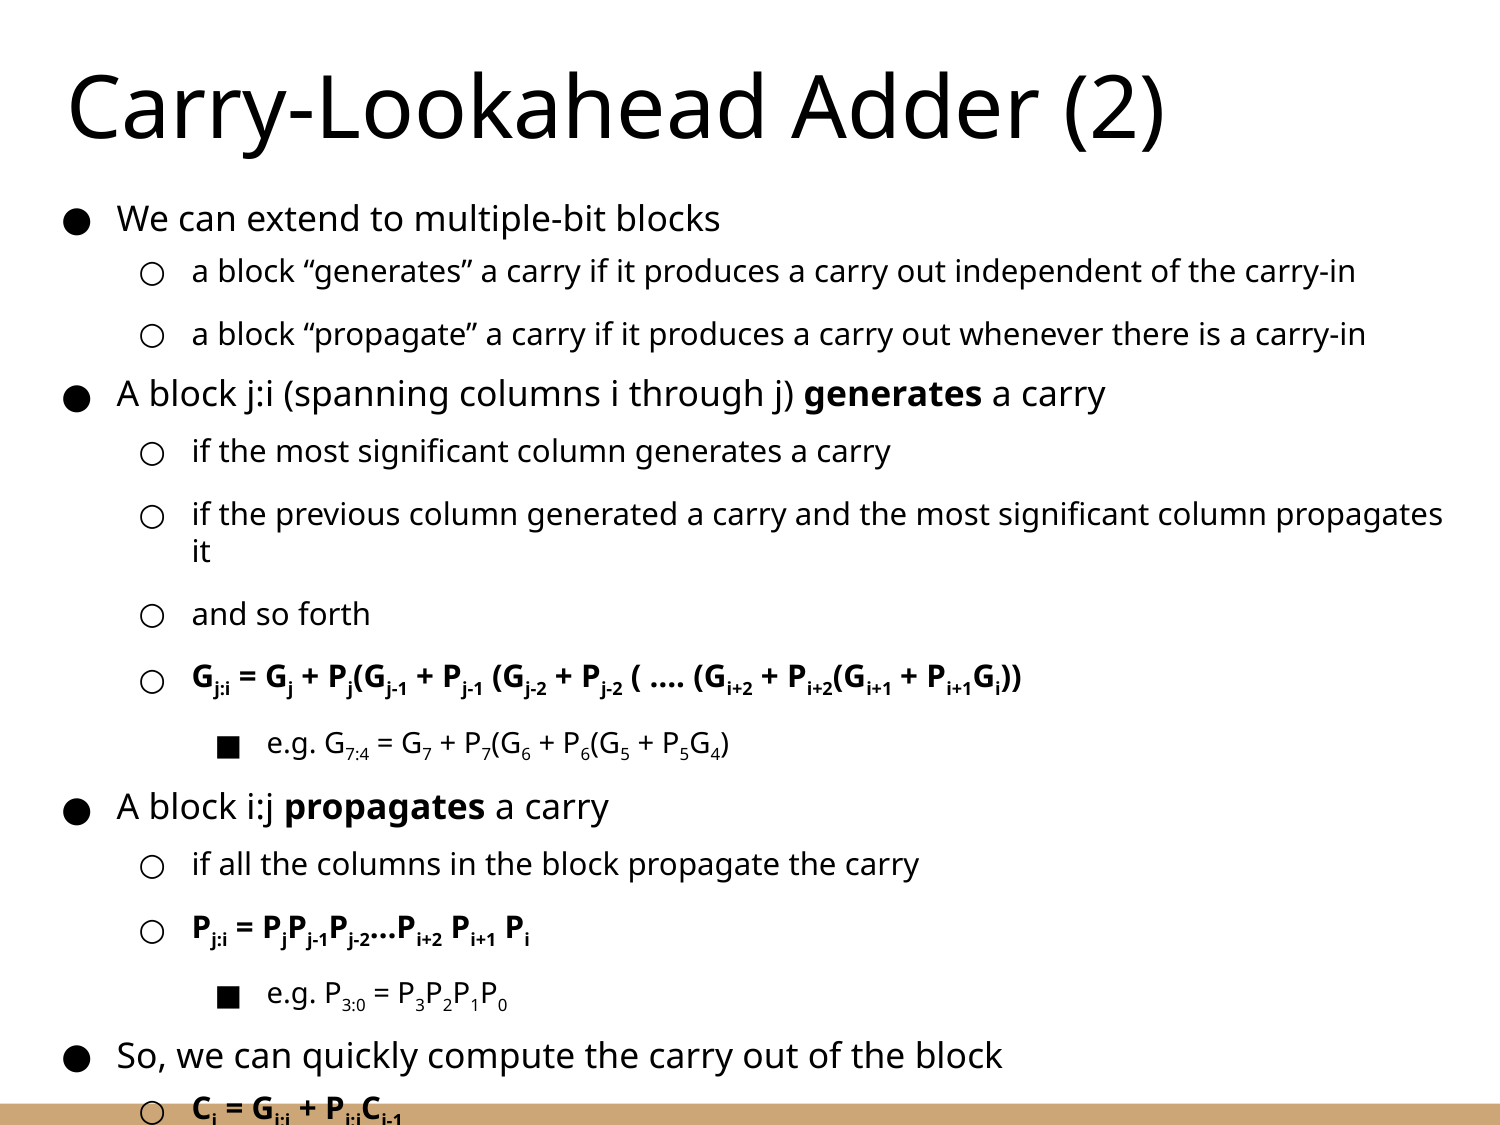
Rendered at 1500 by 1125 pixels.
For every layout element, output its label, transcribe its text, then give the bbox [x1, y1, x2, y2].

title Carry-Lookahead Adder (2) [51, 69, 1449, 172]
list We can extend to multiple-bit blocks a block “generates” a carry if it produces a carry out independent of the carry-in a block “propagate” a carry if it produces a carry out whenever there is a carry-in A block j:i (spanning columns i through j) generates a carry if the most significant column generates a carry if the previous column generated a carry and the most significant column propagates it and so forth Gj:i = Gj + Pj(Gj-1 + Pj-1 (Gj-2 + Pj-2 ( …. (Gi+2 + Pi+2(Gi+1 + Pi+1Gi)) e.g. G7:4 = G7 + P7(G6 + P6(G5 + P5G4) A block i:j propagates a carry if all the columns in the block propagate the carry Pj:i = PjPj-1Pj-2…Pi+2 Pi+1 Pi e.g. P3:0 = P3P2P1P0 So, we can quickly compute the carry out of the block Cj = Gj:i + Pj:iCi-1 [26, 174, 1474, 1081]
